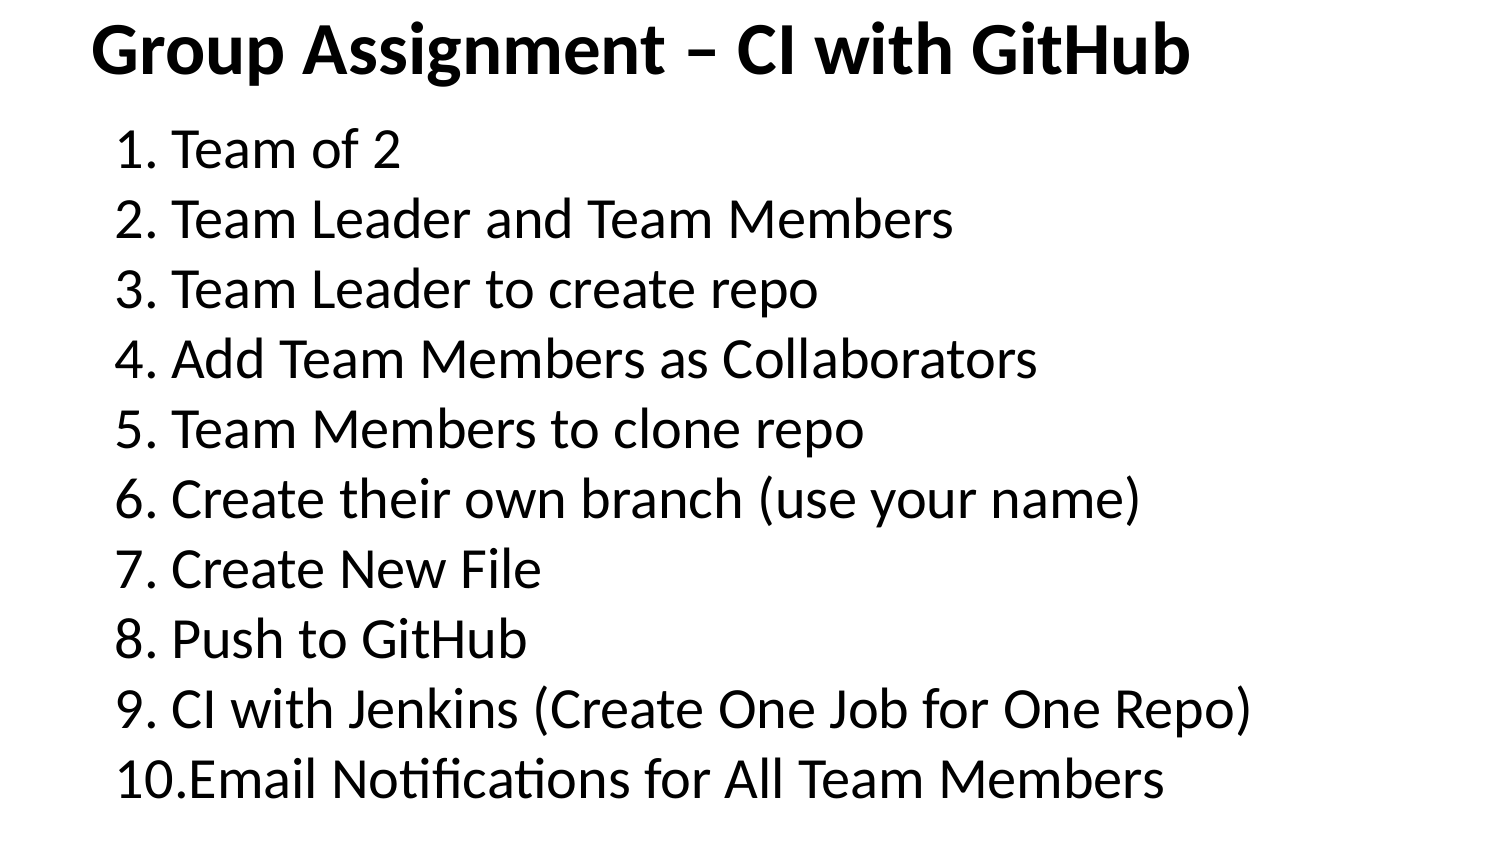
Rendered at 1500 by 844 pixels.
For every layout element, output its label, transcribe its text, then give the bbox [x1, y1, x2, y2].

title Group Assignment – CI with GitHub [76, 0, 1412, 95]
text_box Team of 2 Team Leader and Team Members Team Leader to create repo Add Team Members as Collaborators Team Members to clone repo Create their own branch (use your name) Create New File Push to GitHub CI with Jenkins (Create One Job for One Repo) Email Notifications for All Team Members [100, 102, 1388, 818]
